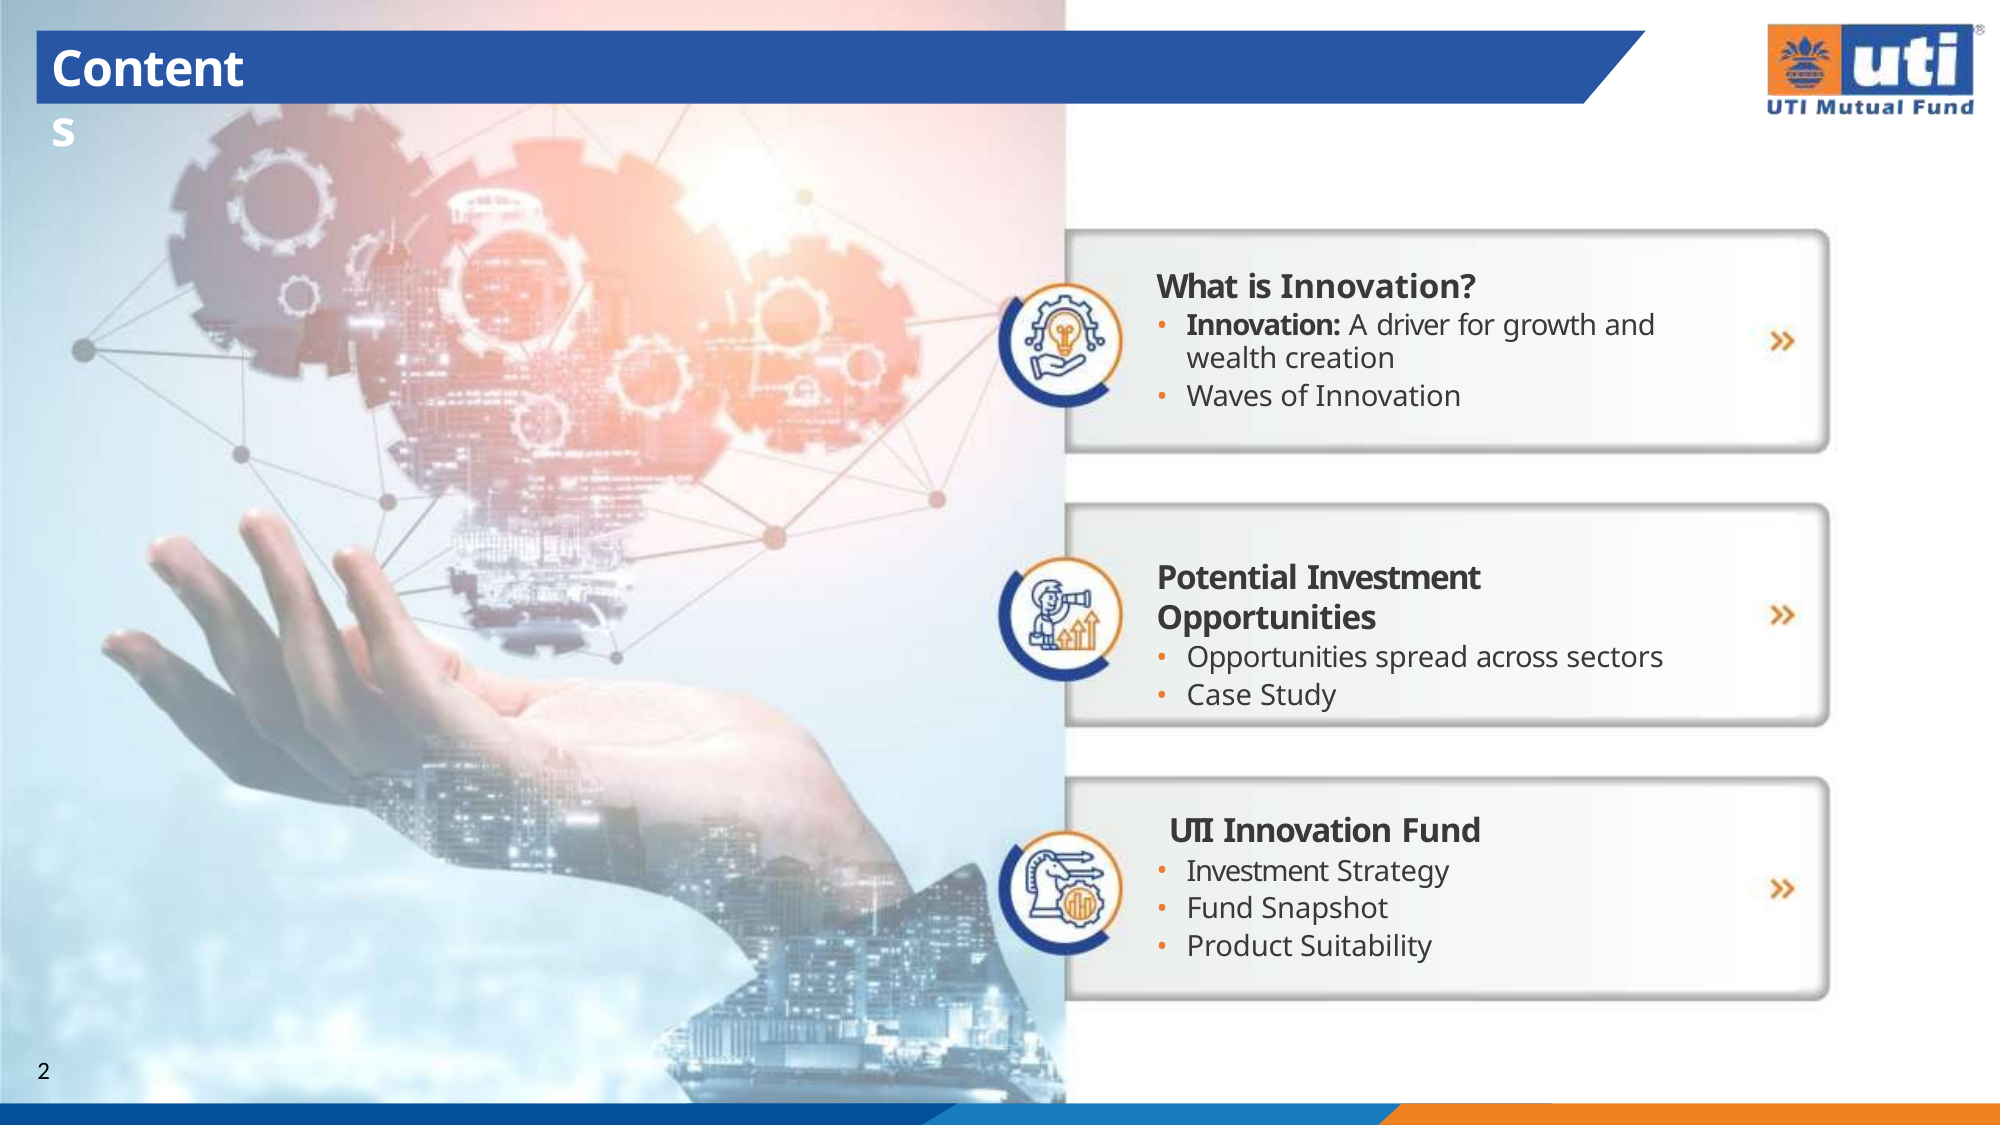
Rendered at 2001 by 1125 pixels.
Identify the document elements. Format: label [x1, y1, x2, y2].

text_box [0, 30, 2000, 1125]
text_box [0, 0, 1996, 29]
